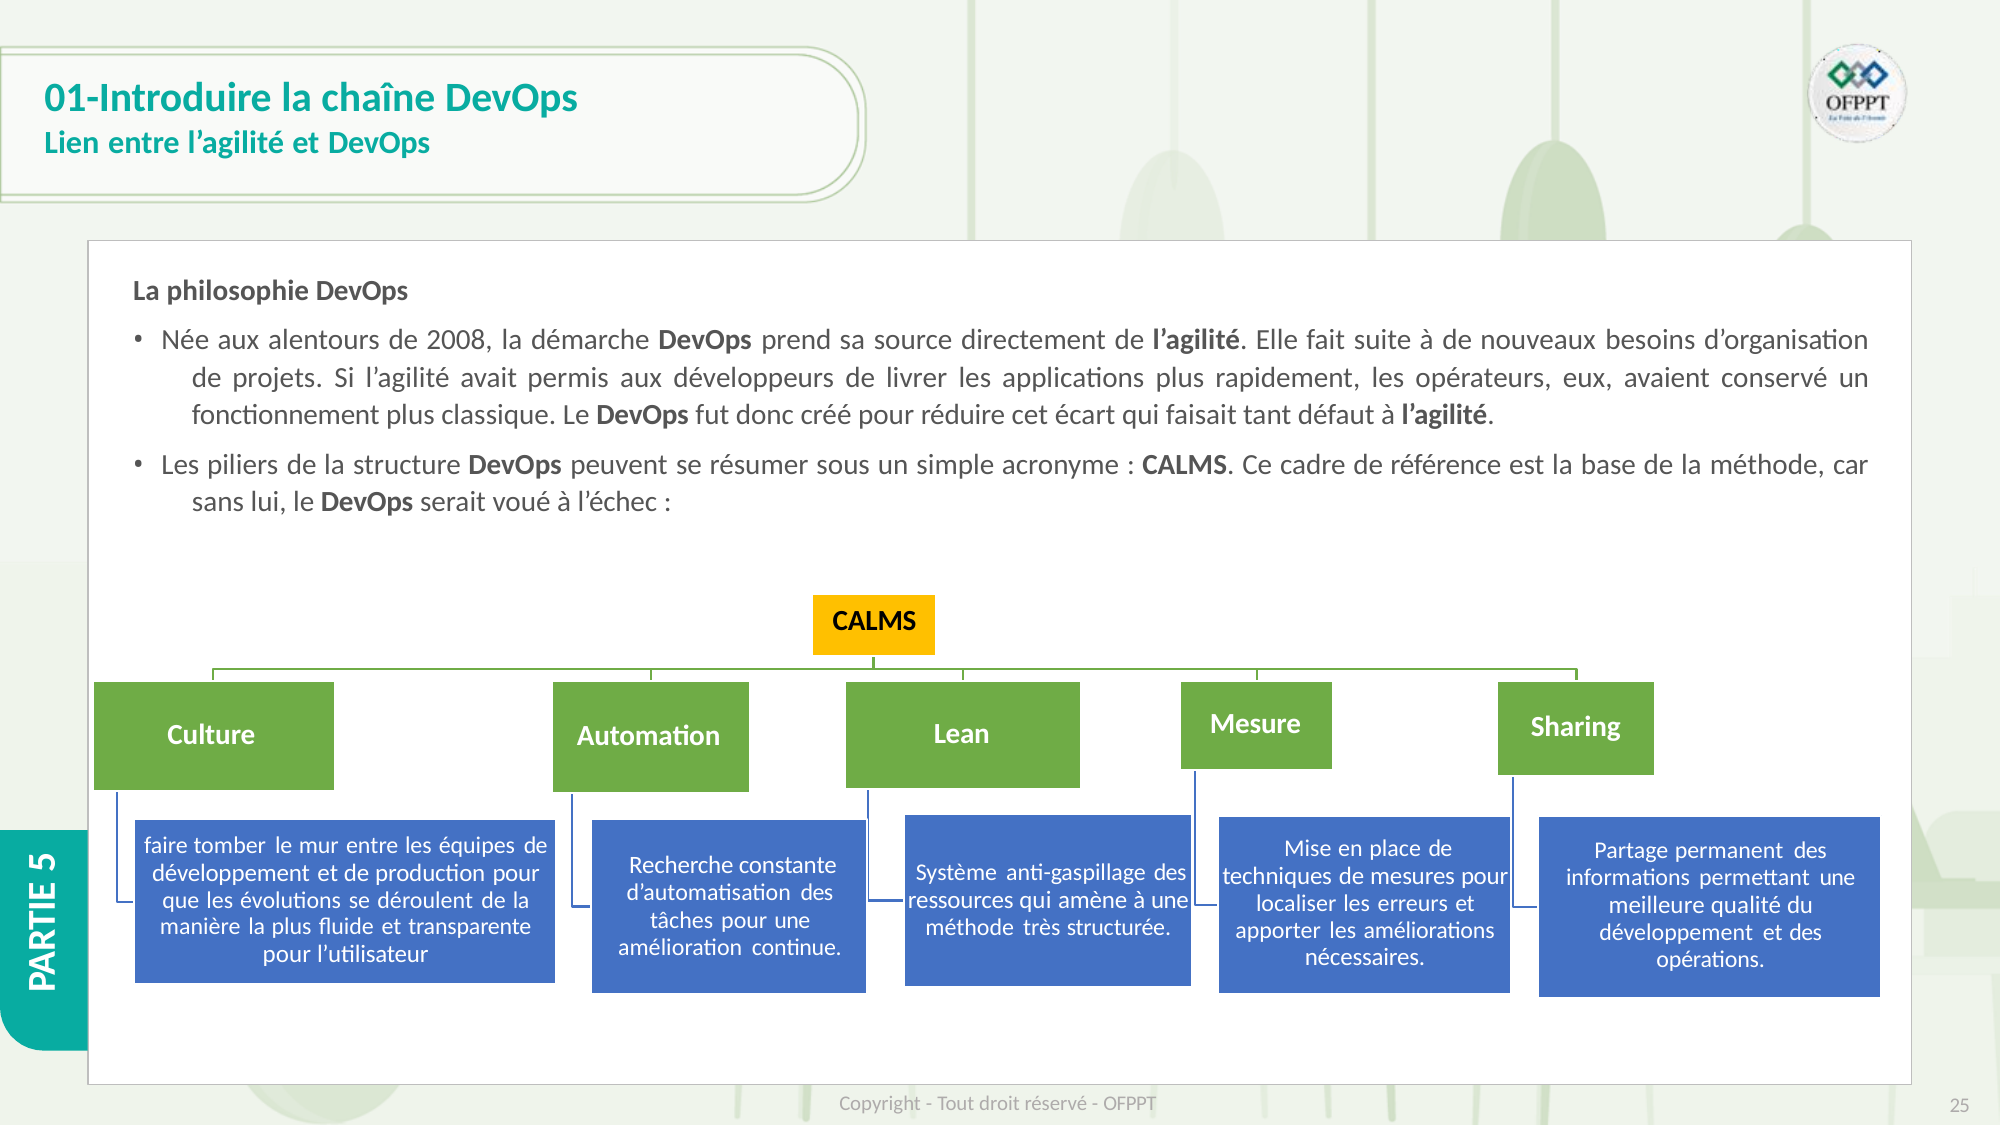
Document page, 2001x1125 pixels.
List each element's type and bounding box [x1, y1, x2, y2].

text_box [91, 680, 337, 793]
text_box [551, 679, 751, 795]
text_box [589, 818, 869, 996]
text_box [1178, 680, 1335, 772]
text_box [843, 679, 1083, 790]
text_box [1536, 814, 1883, 1000]
text_box [902, 812, 1194, 988]
text_box [1496, 680, 1657, 778]
text_box [0, 0, 2000, 1125]
text_box [116, 40, 1912, 909]
text_box [132, 818, 558, 986]
text_box [1217, 814, 1513, 996]
